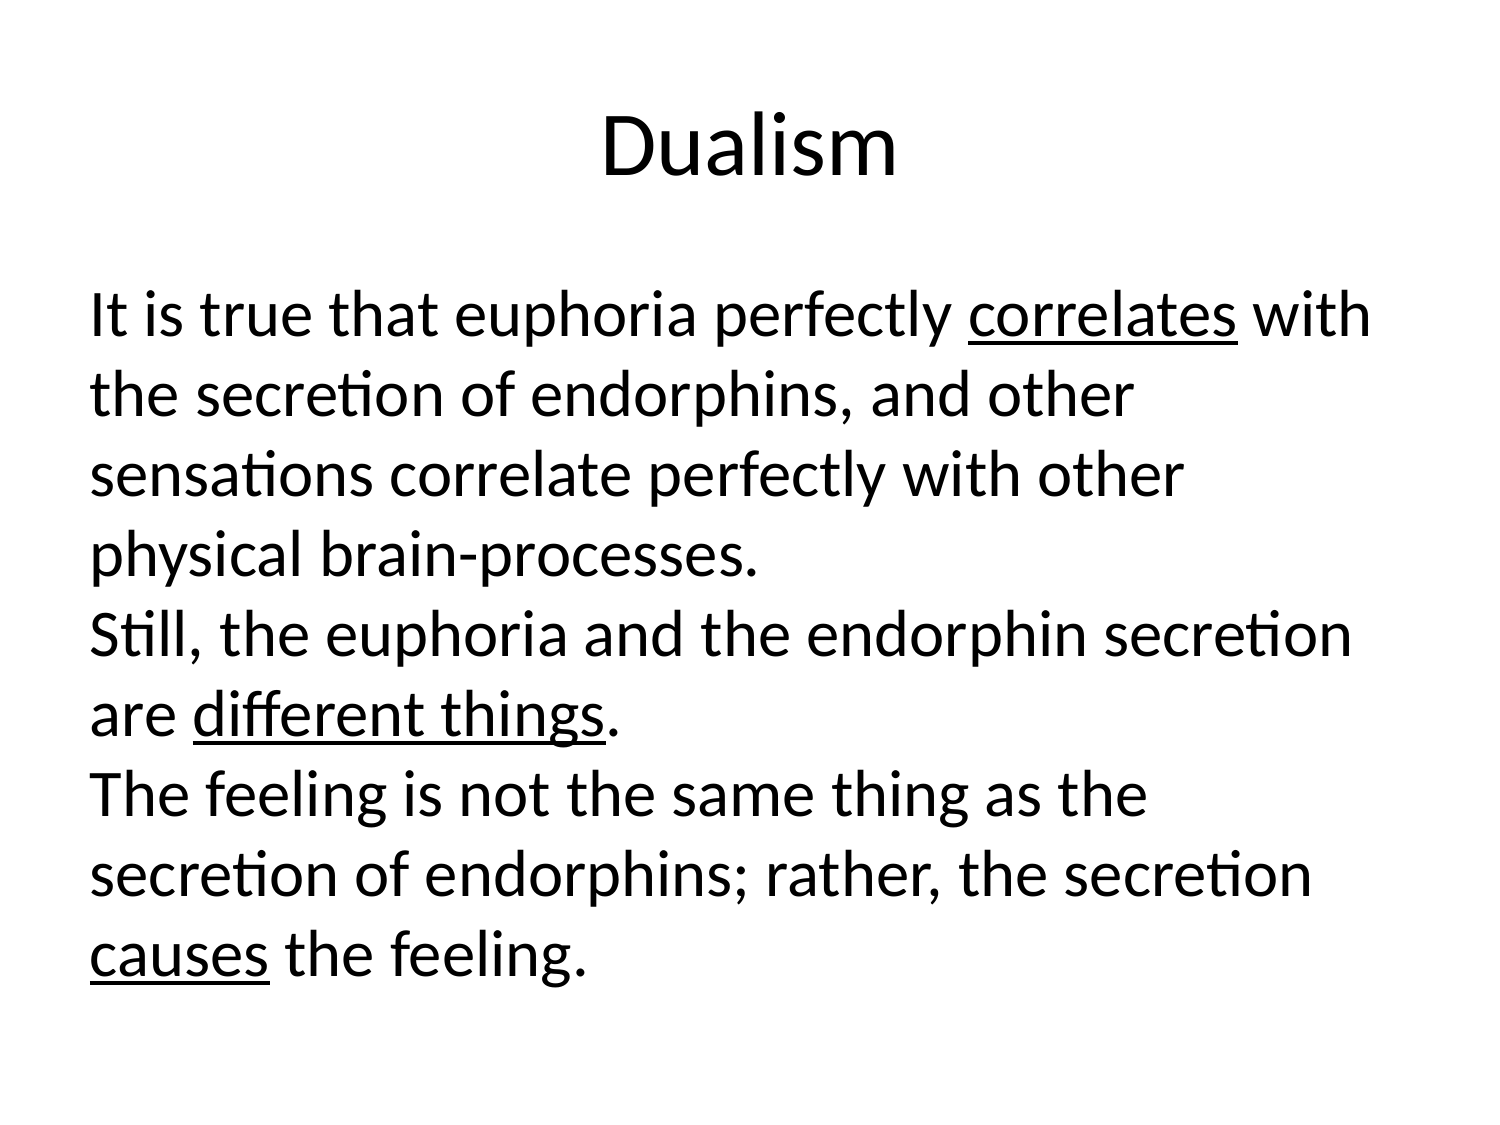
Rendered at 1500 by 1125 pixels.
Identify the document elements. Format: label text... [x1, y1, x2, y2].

text_box Dualism [75, 45, 1425, 233]
text_box It is true that euphoria perfectly correlates with the secretion of endorphins, and other sensations correlate perfectly with other physical brain-processes. Still, the euphoria and the endorphin secretion are different things. The feeling is not the same thing as the secretion of endorphins; rather, the secretion causes the feeling. [75, 262, 1425, 1005]
